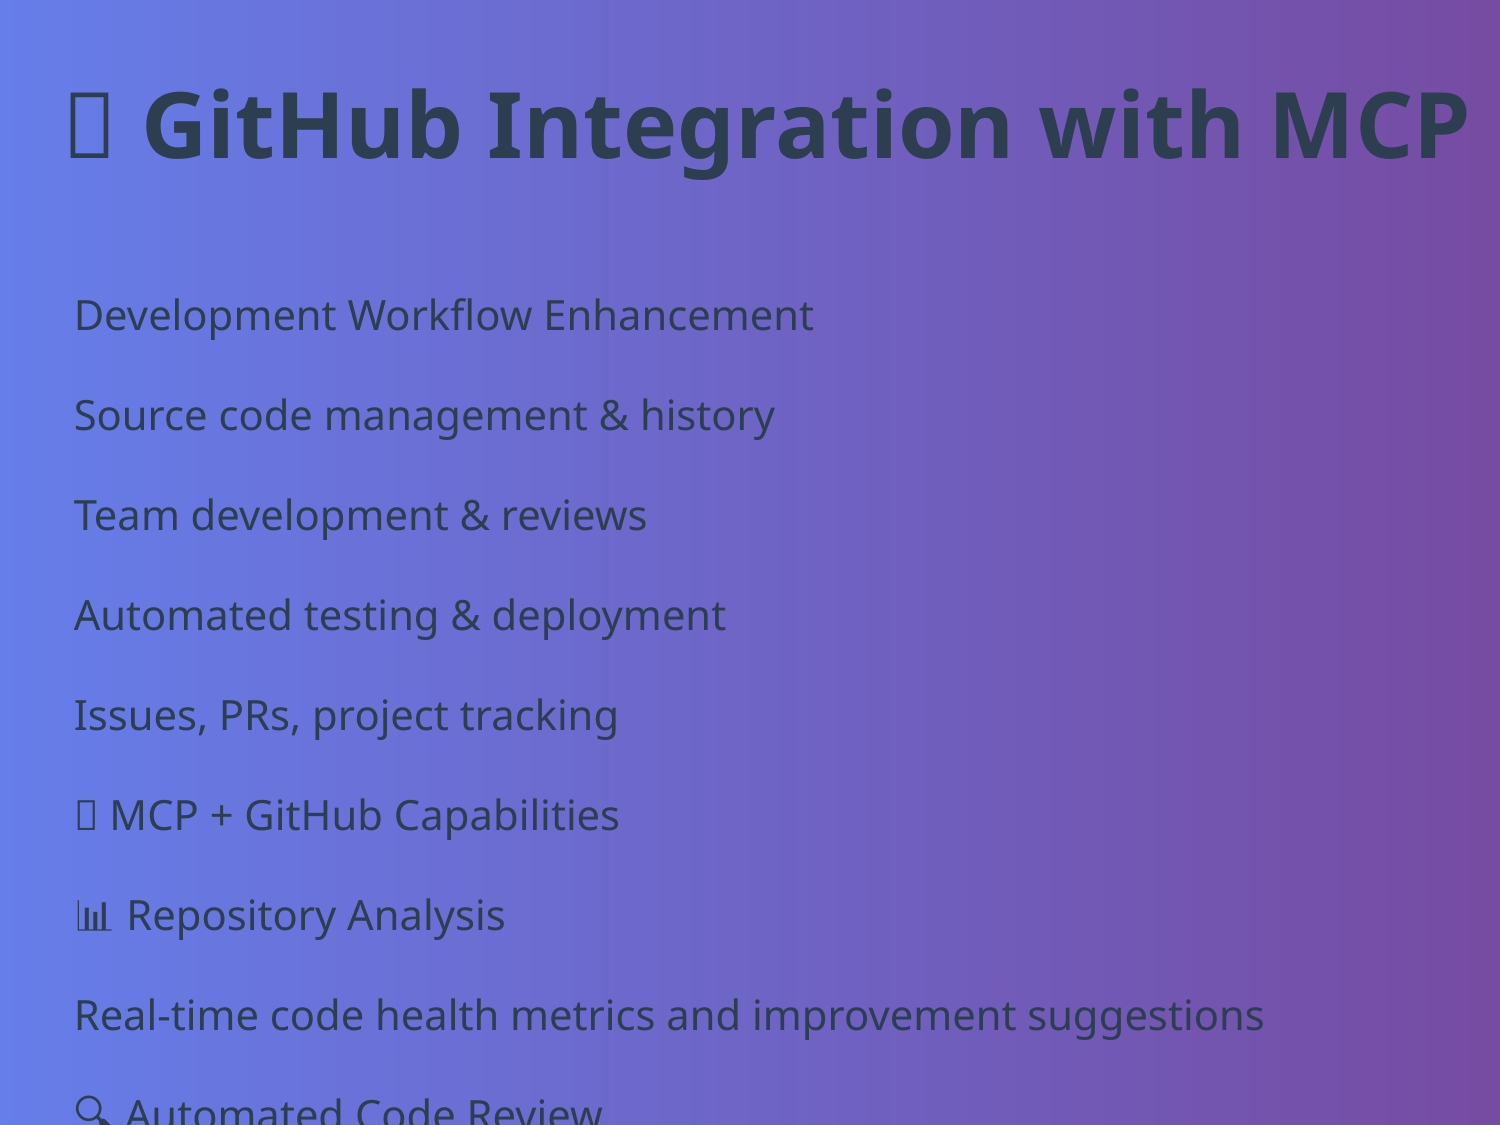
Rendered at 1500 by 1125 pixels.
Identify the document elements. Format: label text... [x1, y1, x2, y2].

text_box Development Workflow Enhancement Source code management & history Team development & reviews Automated testing & deployment Issues, PRs, project tracking 🚀 MCP + GitHub Capabilities 📊 Repository Analysis Real-time code health metrics and improvement suggestions 🔍 Automated Code Review AI-powered code analysis and intelligent suggestions [58, 236, 1477, 1125]
text_box 🐙 GitHub Integration with MCP [48, 58, 1488, 184]
